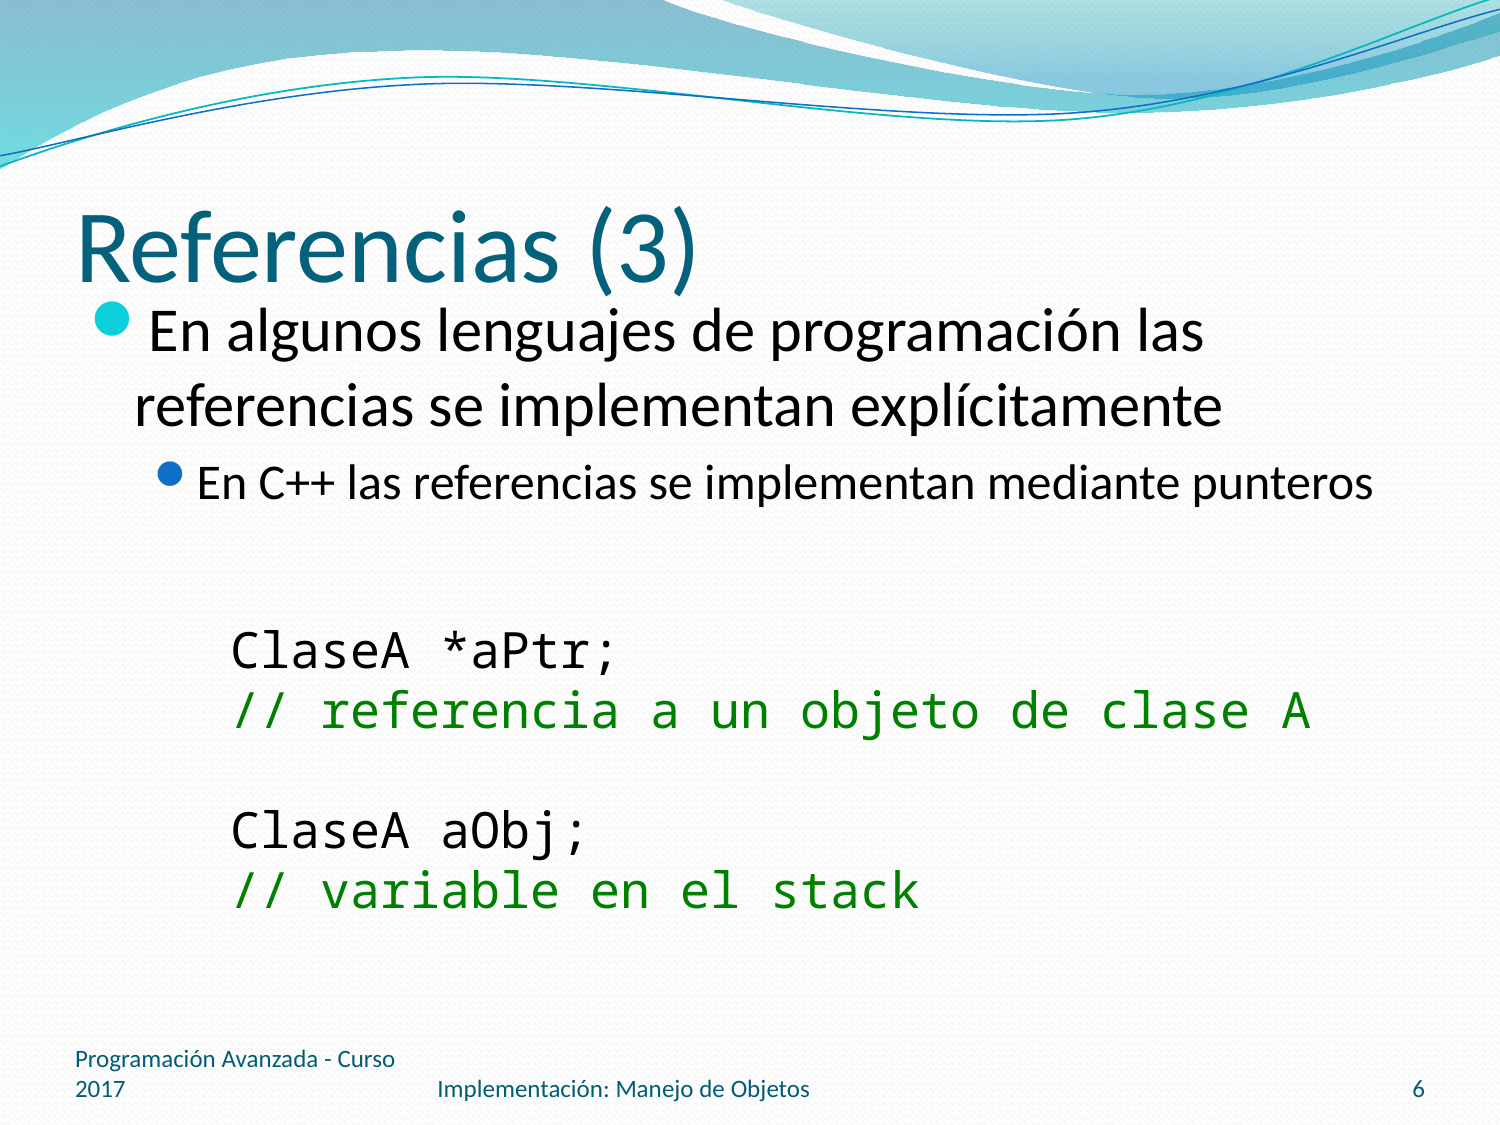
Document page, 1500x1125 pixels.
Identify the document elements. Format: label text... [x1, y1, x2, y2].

list En algunos lenguajes de programación las referencias se implementan explícitamente En C++ las referencias se implementan mediante punteros [75, 282, 1483, 1071]
footer Implementación: Manejo de Objetos [437, 1042, 988, 1103]
slide_number 6 [1299, 1042, 1425, 1103]
title Referencias (3) [75, 115, 1425, 282]
slide_number Programación Avanzada - Curso 2017 [75, 1042, 425, 1103]
text_box ClaseA *aPtr; // referencia a un objeto de clase A ClaseA aObj; // variable en el stack [215, 611, 1326, 927]
